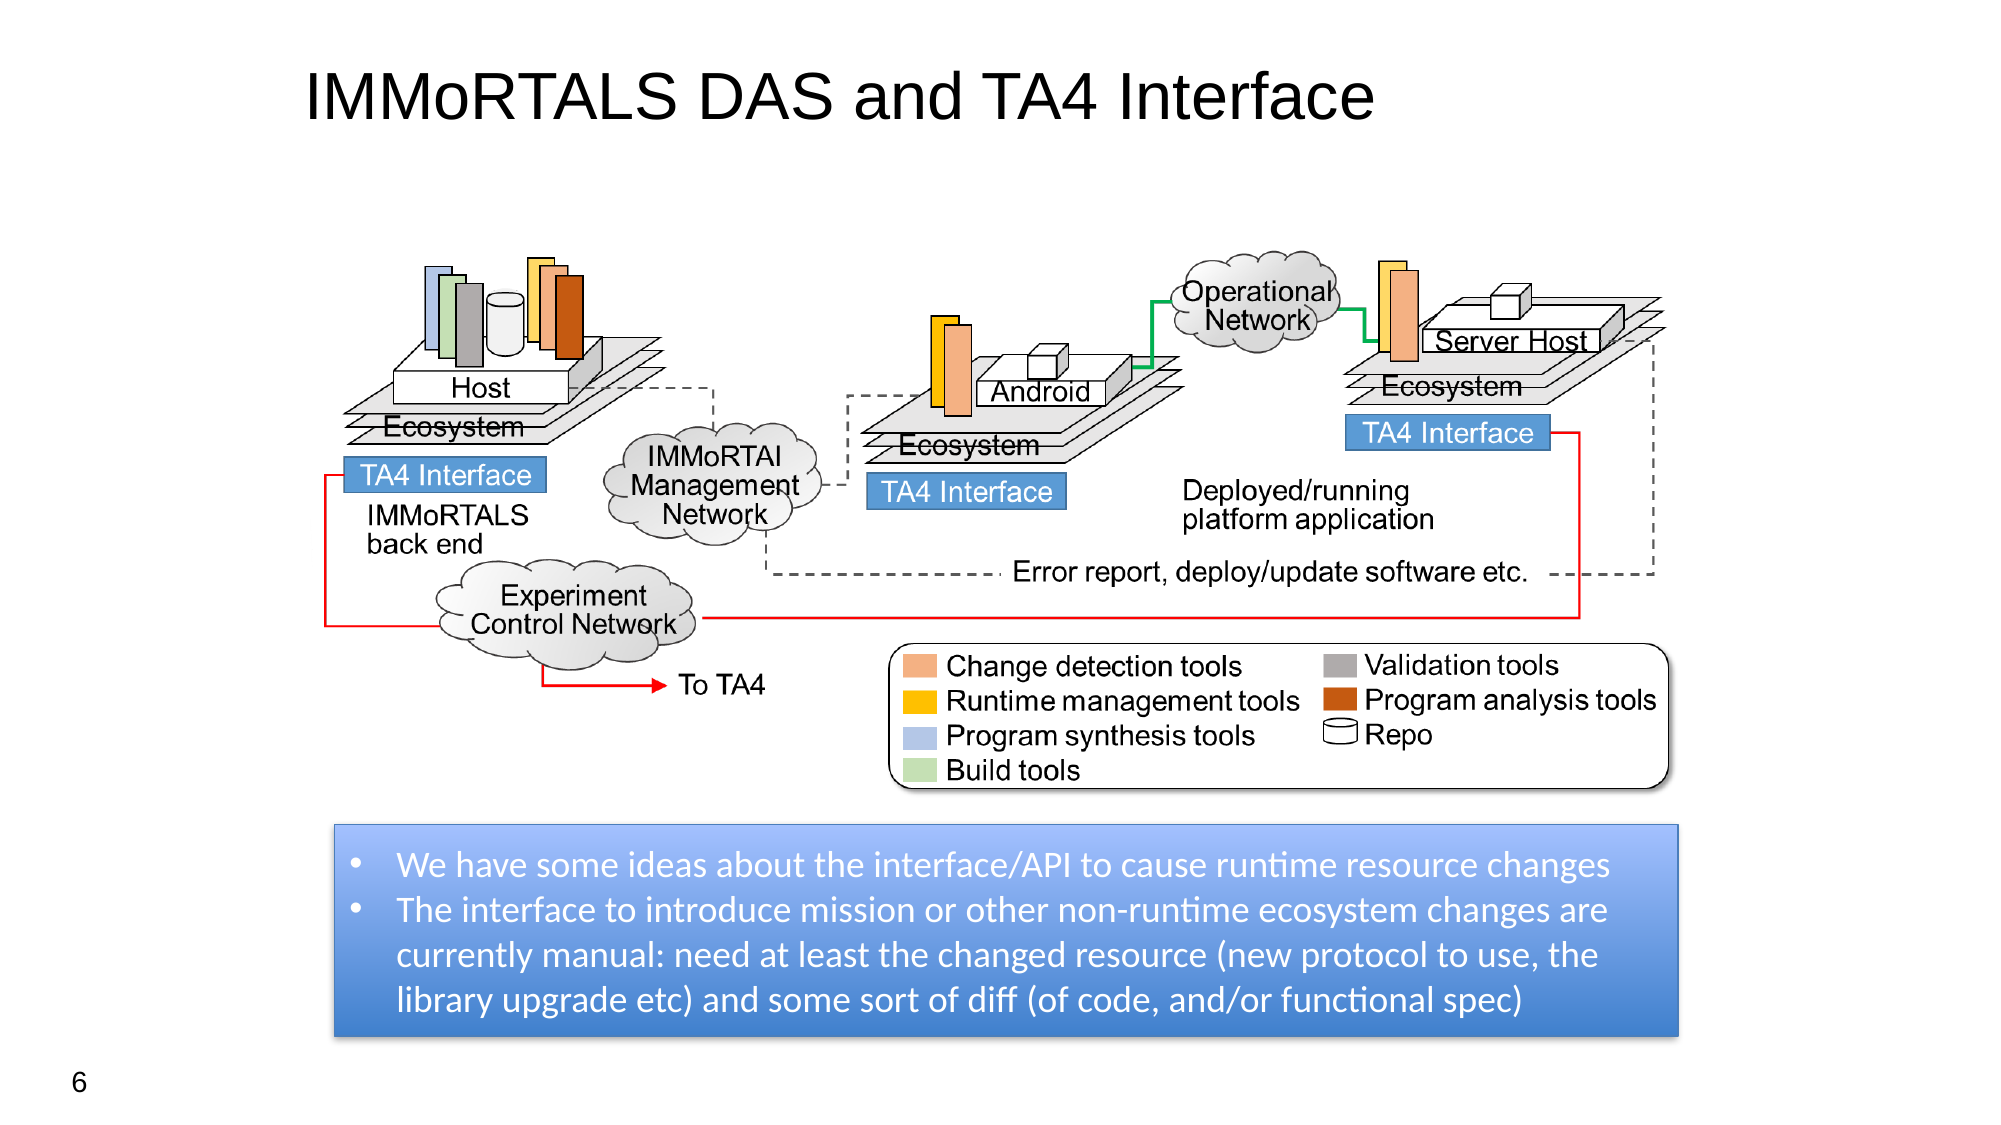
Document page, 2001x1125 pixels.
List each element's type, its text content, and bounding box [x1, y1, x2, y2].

picture [310, 250, 1679, 805]
slide_number 6 [56, 1056, 334, 1116]
text_box We have some ideas about the interface/API to cause runtime resource changes The interface to introduce mission or other non-runtime ecosystem changes are currently manual: need at least the changed resource (new protocol to use, the library upgrade etc) and some sort of diff (of code, and/or functional spec) [334, 824, 1679, 1037]
title IMMoRTALS DAS and TA4 Interface [289, 45, 1640, 157]
